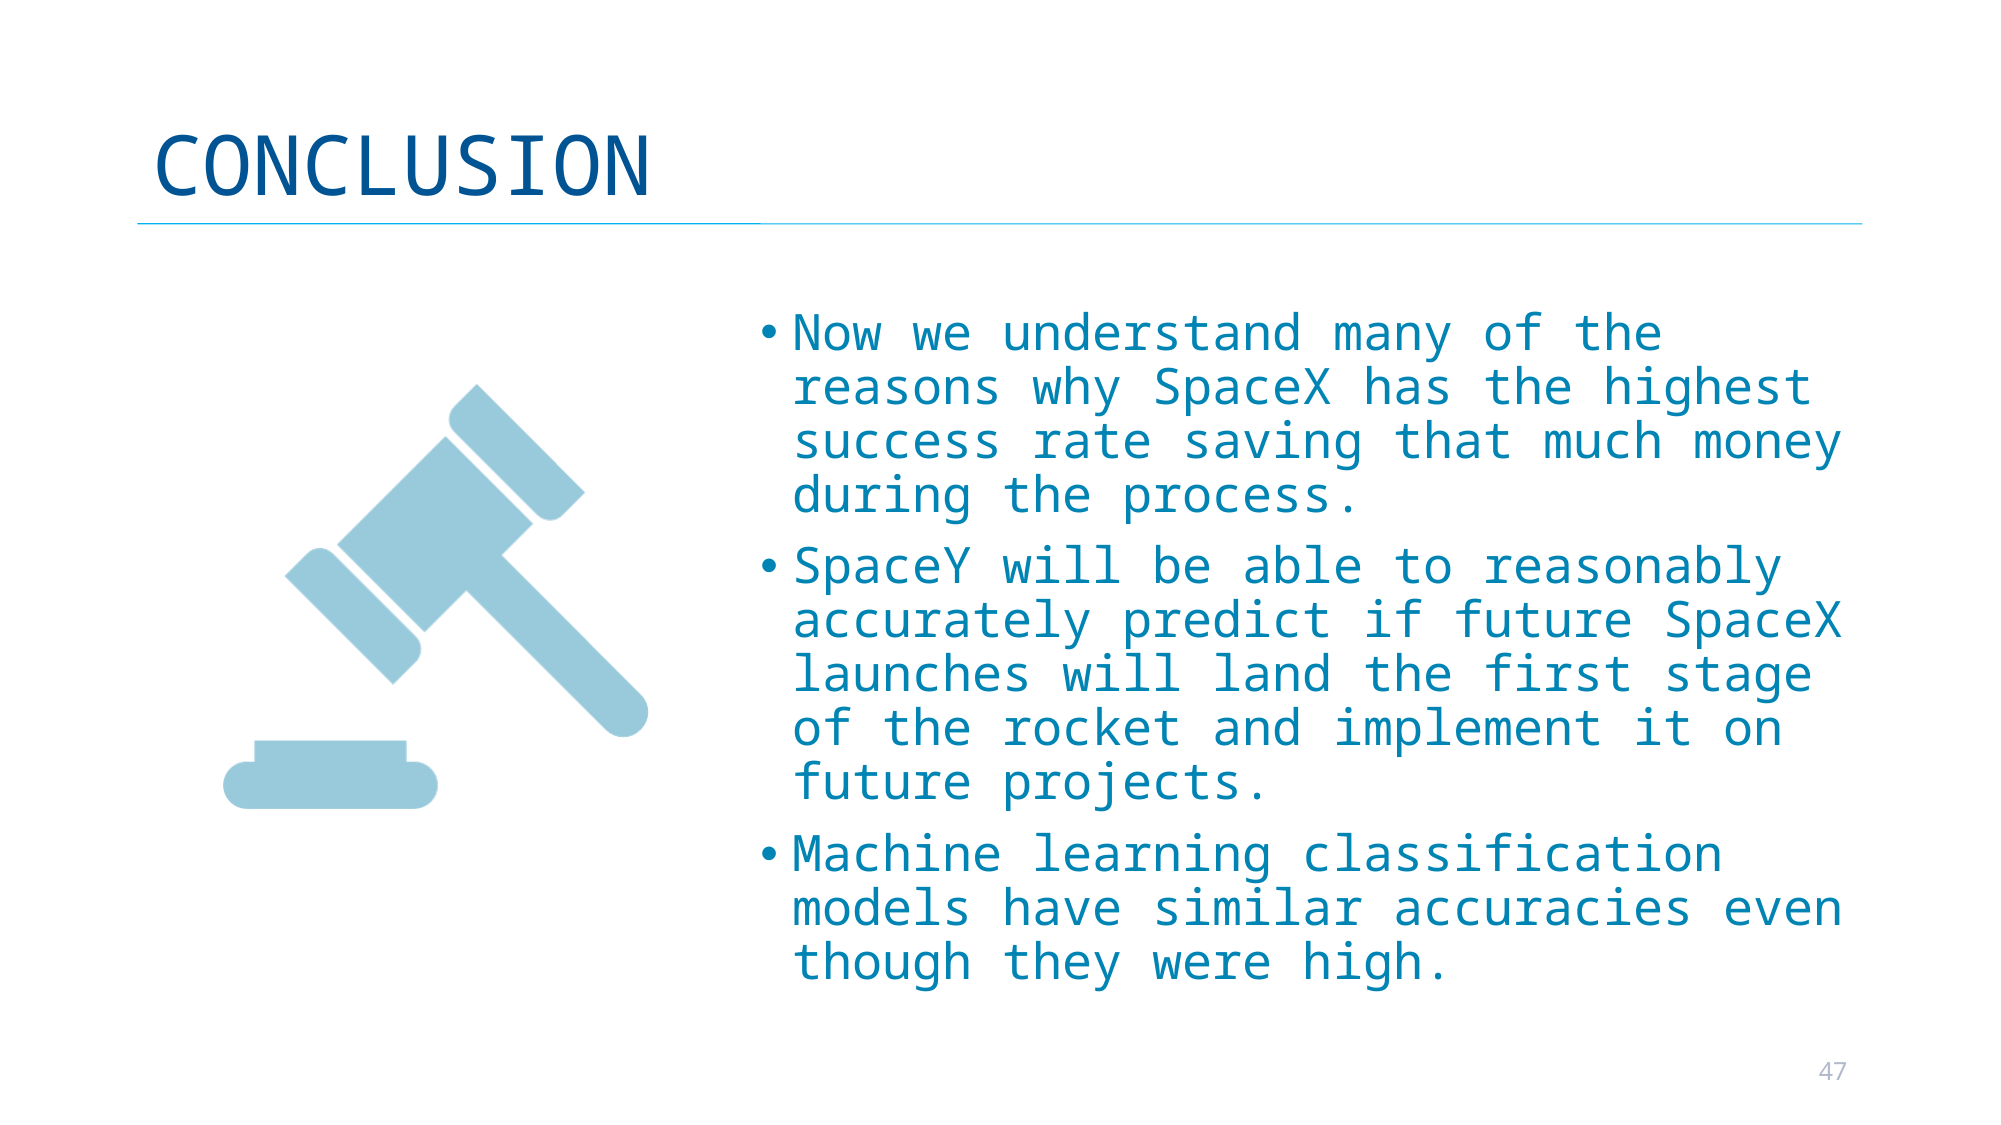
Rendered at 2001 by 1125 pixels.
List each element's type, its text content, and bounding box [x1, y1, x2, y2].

list Now we understand many of the reasons why SpaceX has the highest success rate saving that much money during the process. SpaceY will be able to reasonably accurately predict if future SpaceX launches will land the first stage of the rocket and implement it on future projects. Machine learning classification models have similar accuracies even though they were high. [745, 299, 1863, 1014]
title CONCLUSION [137, 59, 1863, 278]
slide_number 47 [1412, 1042, 1863, 1103]
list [184, 346, 686, 848]
